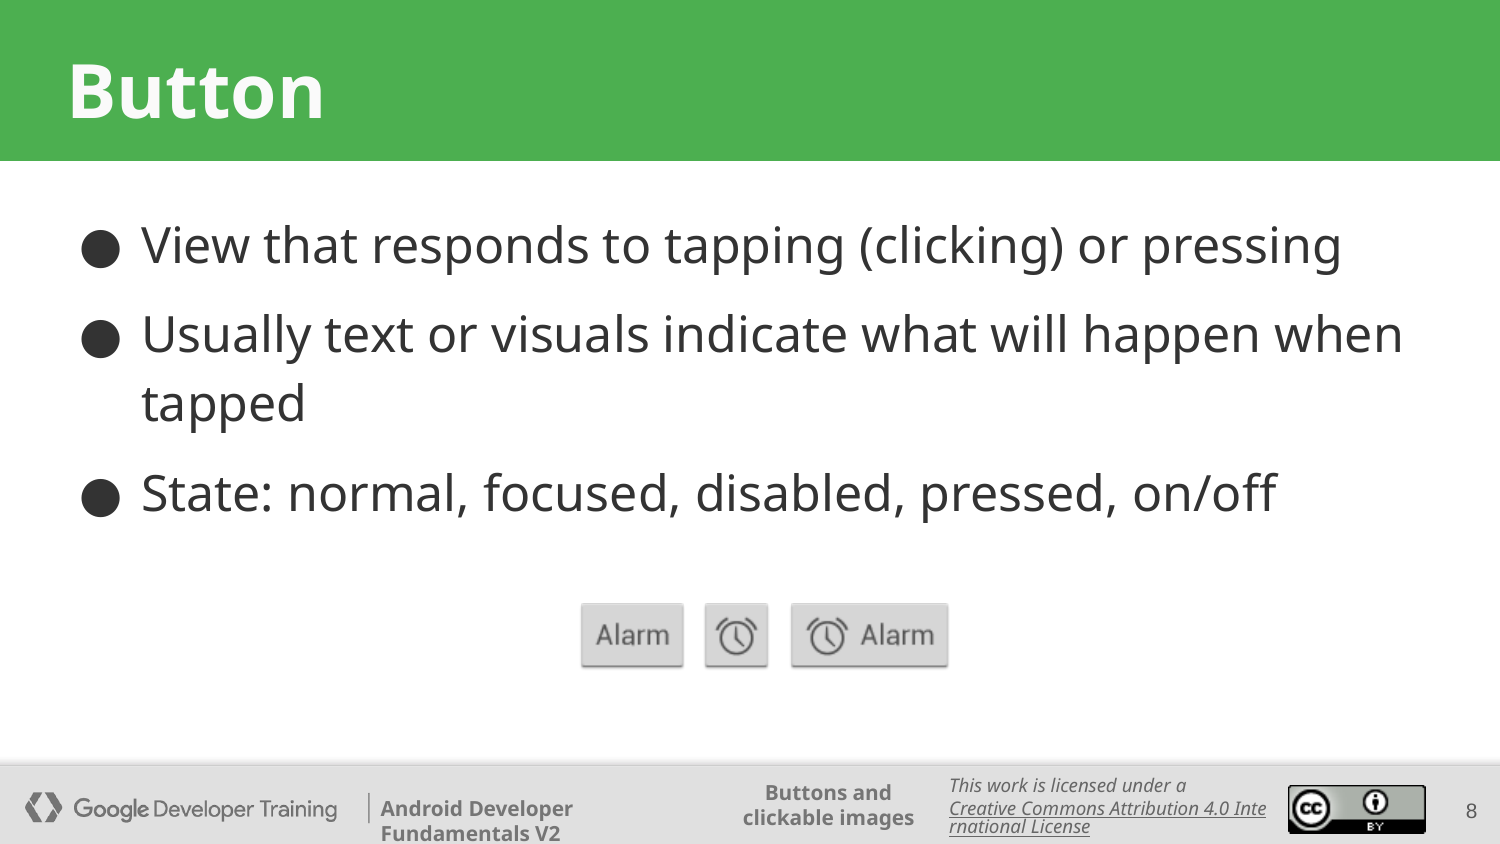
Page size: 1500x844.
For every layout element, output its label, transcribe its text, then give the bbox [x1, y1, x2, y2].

title Button [51, 28, 1449, 122]
picture [0, 161, 1500, 844]
list View that responds to tapping (clicking) or pressing Usually text or visuals indicate what will happen when tapped State: normal, focused, disabled, pressed, on/off [51, 189, 1480, 530]
slide_number ‹#› [1402, 777, 1493, 842]
